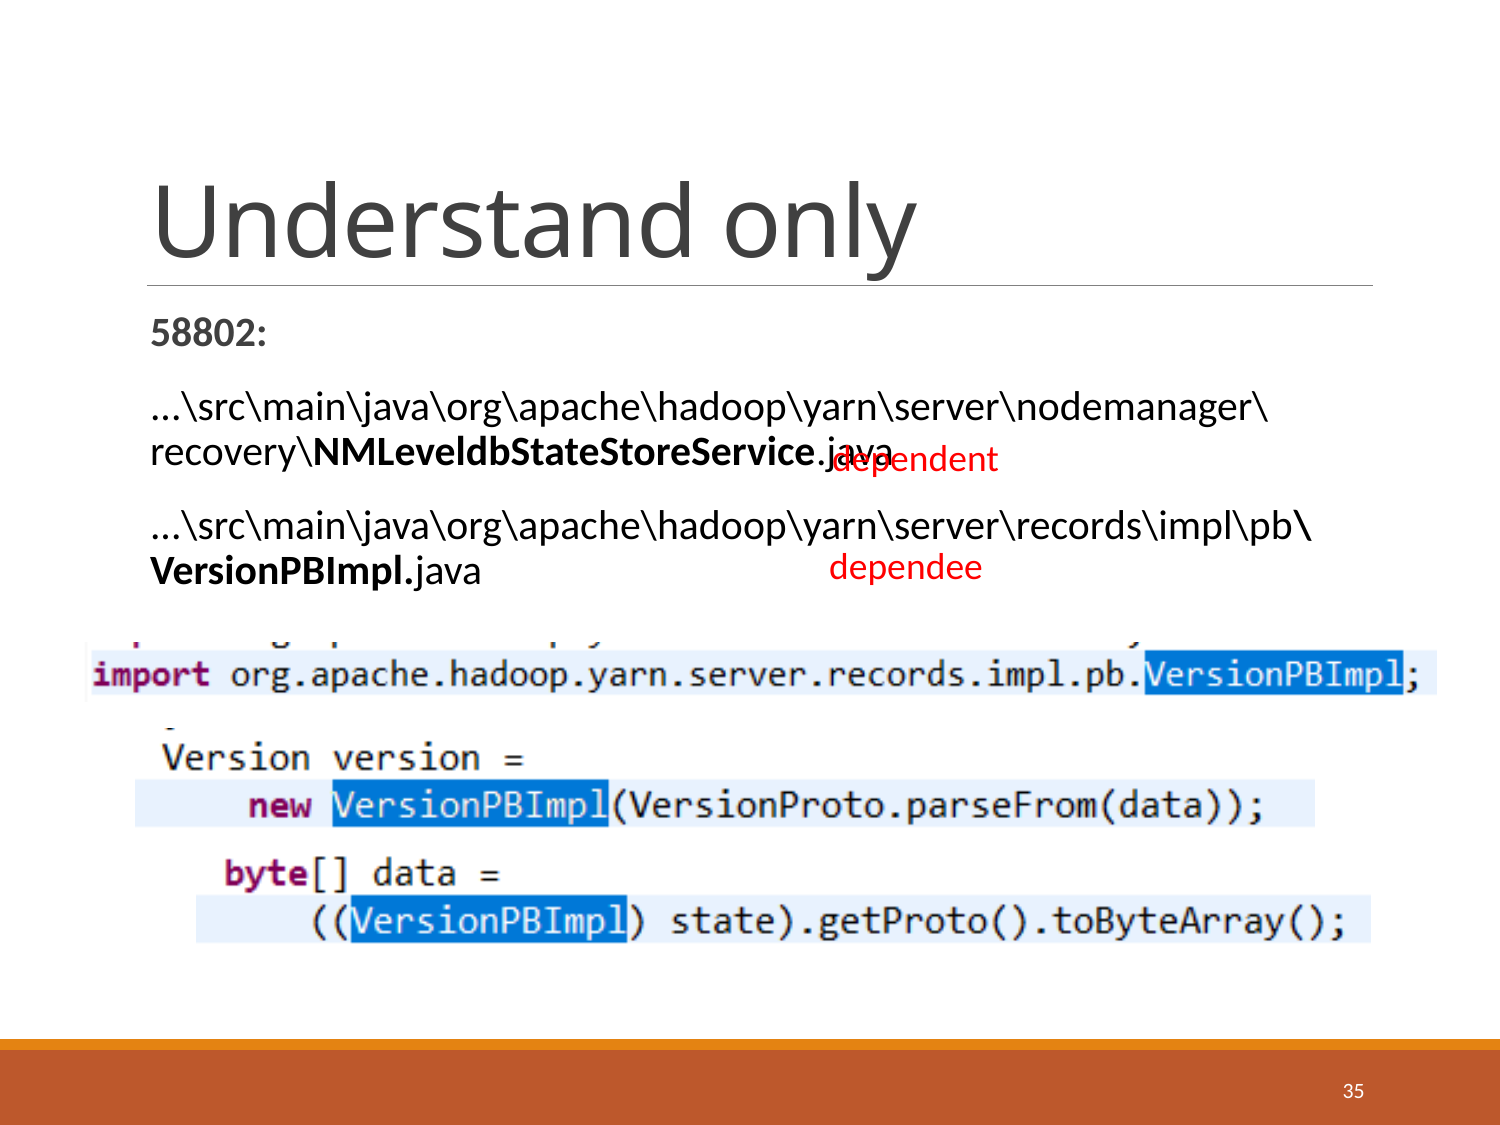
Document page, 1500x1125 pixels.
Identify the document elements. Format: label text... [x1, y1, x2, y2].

picture [134, 727, 1315, 838]
list 58802: ...\src\main\java\org\apache\hadoop\yarn\server\nodemanager\recovery\NMLeveldbStateStoreService.java ...\src\main\java\org\apache\hadoop\yarn\server\records\impl\pb\VersionPBImpl.java [135, 709, 1373, 845]
list 58802: ...\src\main\java\org\apache\hadoop\yarn\server\nodemanager\recovery\NMLeveldbStateStoreService.java ...\src\main\java\org\apache\hadoop\yarn\server\records\impl\pb\VersionPBImpl.java [135, 843, 1373, 963]
picture [195, 847, 1372, 953]
slide_number 35 [1218, 1059, 1380, 1120]
list 58802: ...\src\main\java\org\apache\hadoop\yarn\server\nodemanager\recovery\NMLeveldbStateStoreService.java ...\src\main\java\org\apache\hadoop\yarn\server\records\impl\pb\VersionPBImpl.java [135, 302, 1373, 638]
text_box dependee [681, 534, 1132, 595]
text_box dependent [690, 426, 1141, 487]
title Understand only [135, 47, 1373, 285]
picture [79, 641, 1438, 702]
